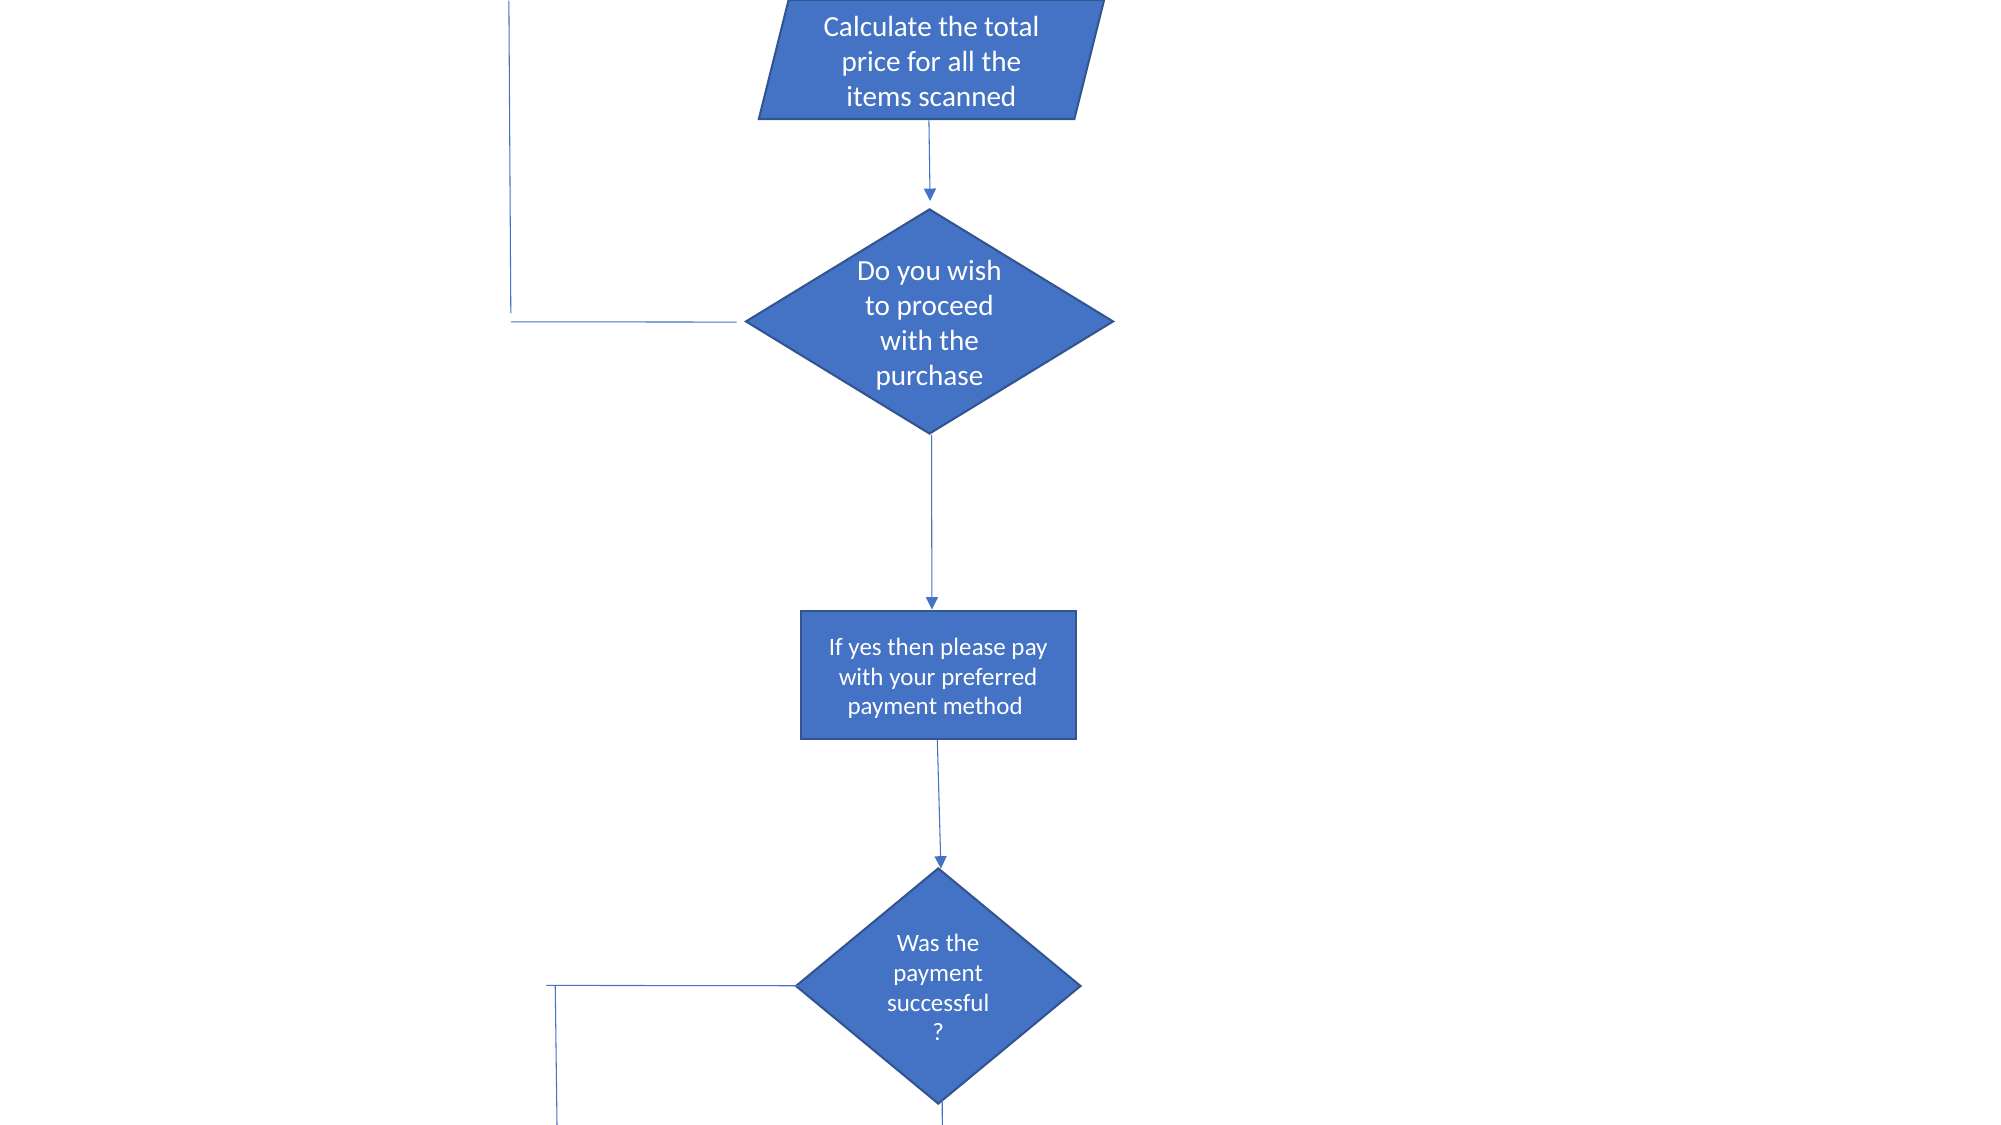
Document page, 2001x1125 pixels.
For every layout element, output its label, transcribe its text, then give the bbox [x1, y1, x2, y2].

text_box Was the payment successful ? [795, 868, 1083, 1105]
text_box If yes then please pay with your preferred payment method [800, 610, 1077, 740]
text_box Do you wish to proceed with the purchase [744, 208, 1116, 435]
text_box Calculate the total price for all the items scanned [757, 0, 1106, 121]
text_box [937, 739, 941, 869]
